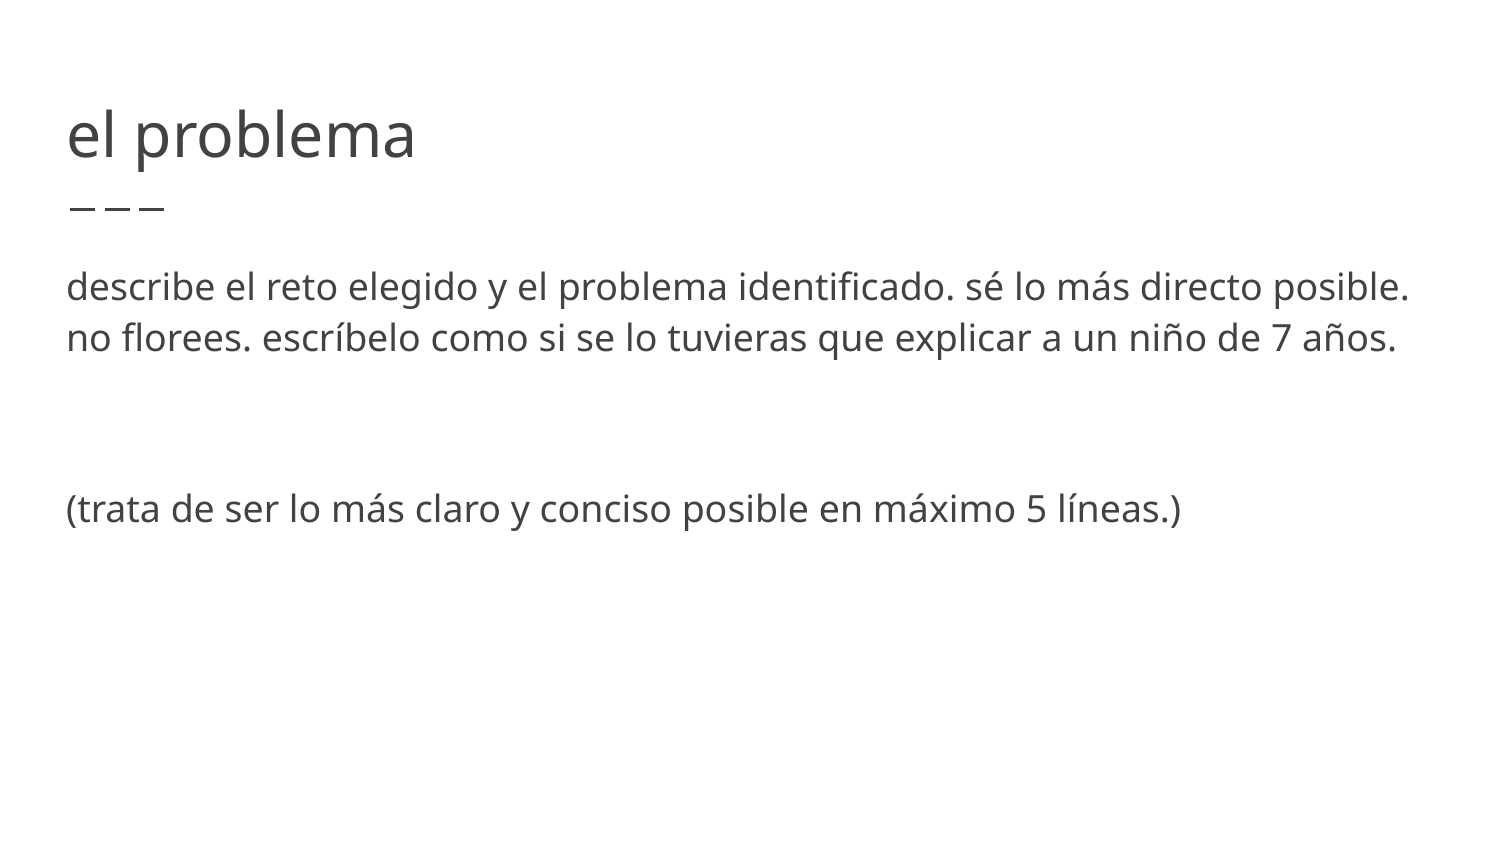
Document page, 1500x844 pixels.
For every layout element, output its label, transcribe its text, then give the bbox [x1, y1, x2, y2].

list describe el reto elegido y el problema identificado. sé lo más directo posible. no florees. escríbelo como si se lo tuvieras que explicar a un niño de 7 años. (trata de ser lo más claro y conciso posible en máximo 5 líneas.) [51, 240, 1449, 750]
title el problema [51, 65, 1449, 186]
